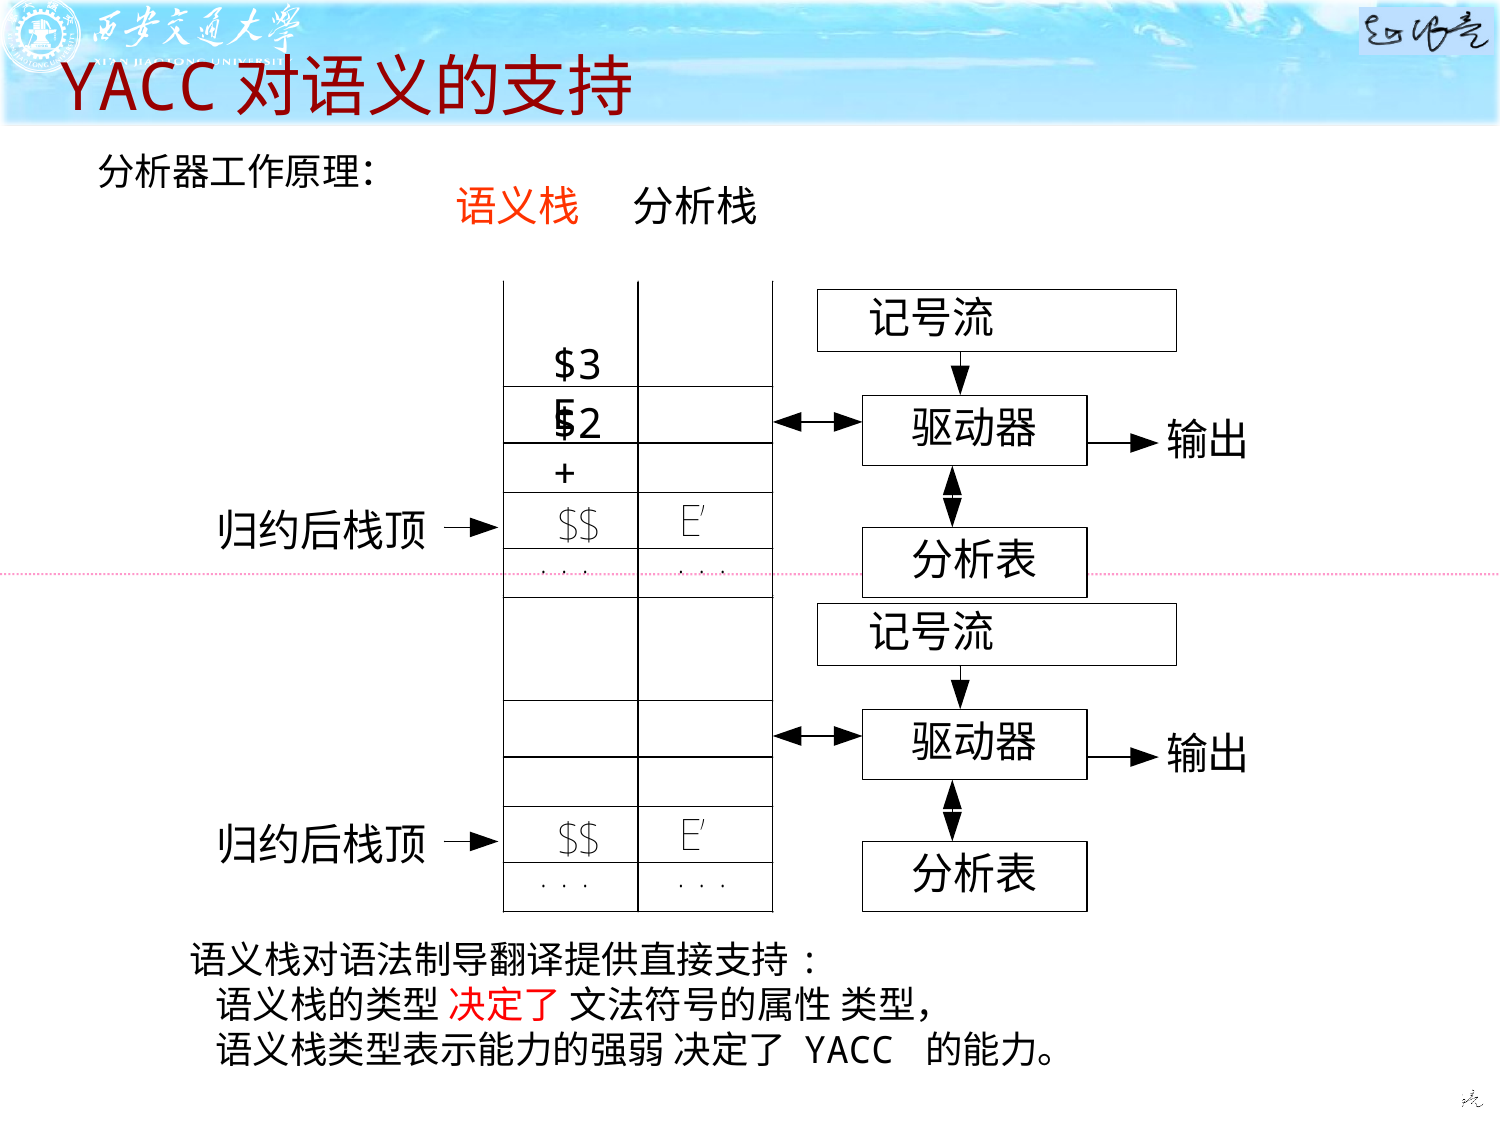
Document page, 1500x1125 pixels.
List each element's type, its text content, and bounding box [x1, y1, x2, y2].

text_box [194, 642, 1270, 948]
text_box 分析栈 [617, 172, 819, 238]
picture [1465, 1082, 1495, 1117]
text_box 分析器工作原理： [82, 140, 413, 201]
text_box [194, 274, 1270, 634]
title YACC对语义的支持 [0, 39, 774, 128]
text_box 语义栈 [440, 172, 617, 238]
picture [0, 0, 1494, 118]
text_box 语义栈对语法制导翻译提供直接支持: 语义栈的类型 决定了 文法符号的属性 类型， 语义栈类型表示能力的强弱 决定了 YACC 的能力。 [174, 928, 1463, 1125]
